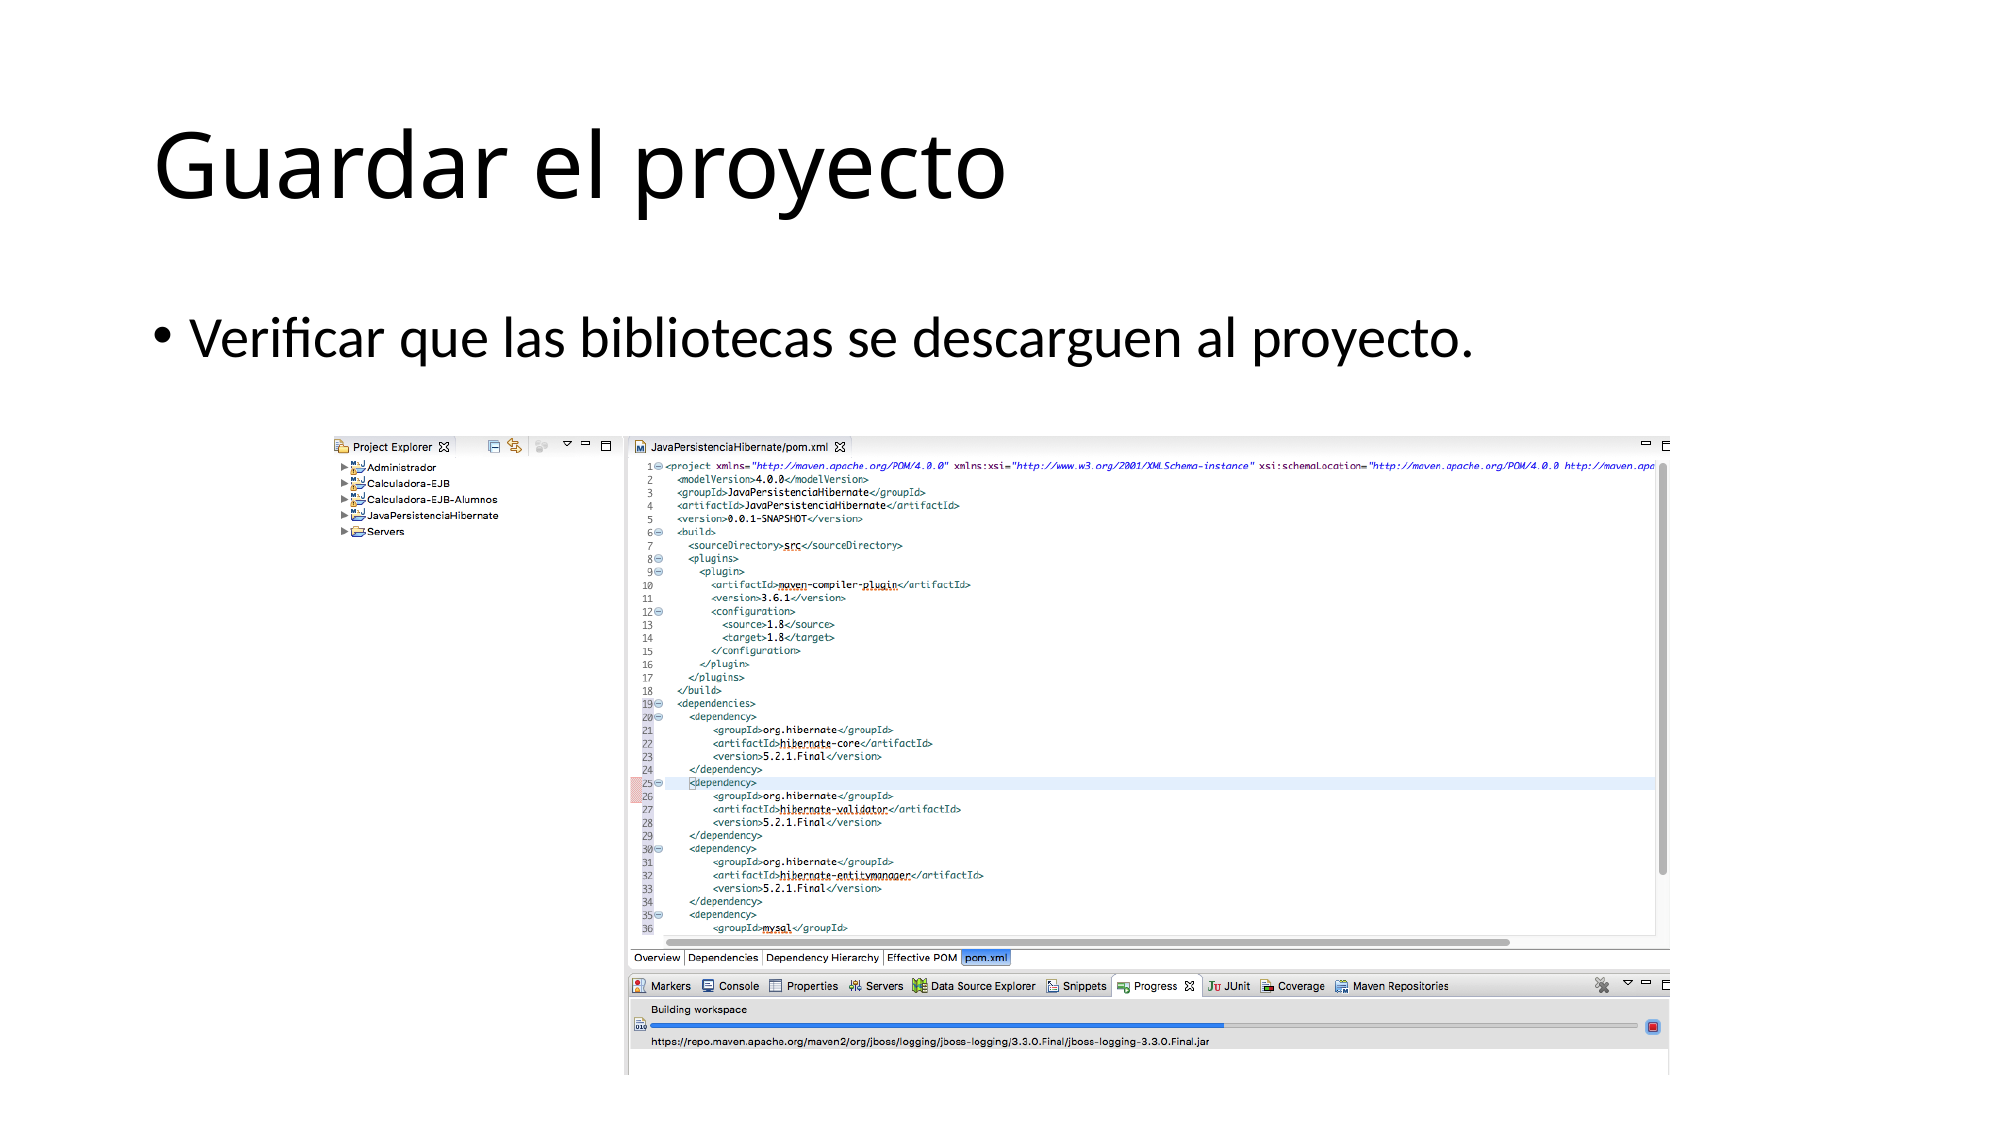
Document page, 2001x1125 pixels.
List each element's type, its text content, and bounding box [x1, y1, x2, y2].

list Verificar que las bibliotecas se descarguen al proyecto. [137, 299, 1863, 1014]
picture [334, 436, 1670, 1075]
title Guardar el proyecto [137, 59, 1863, 278]
